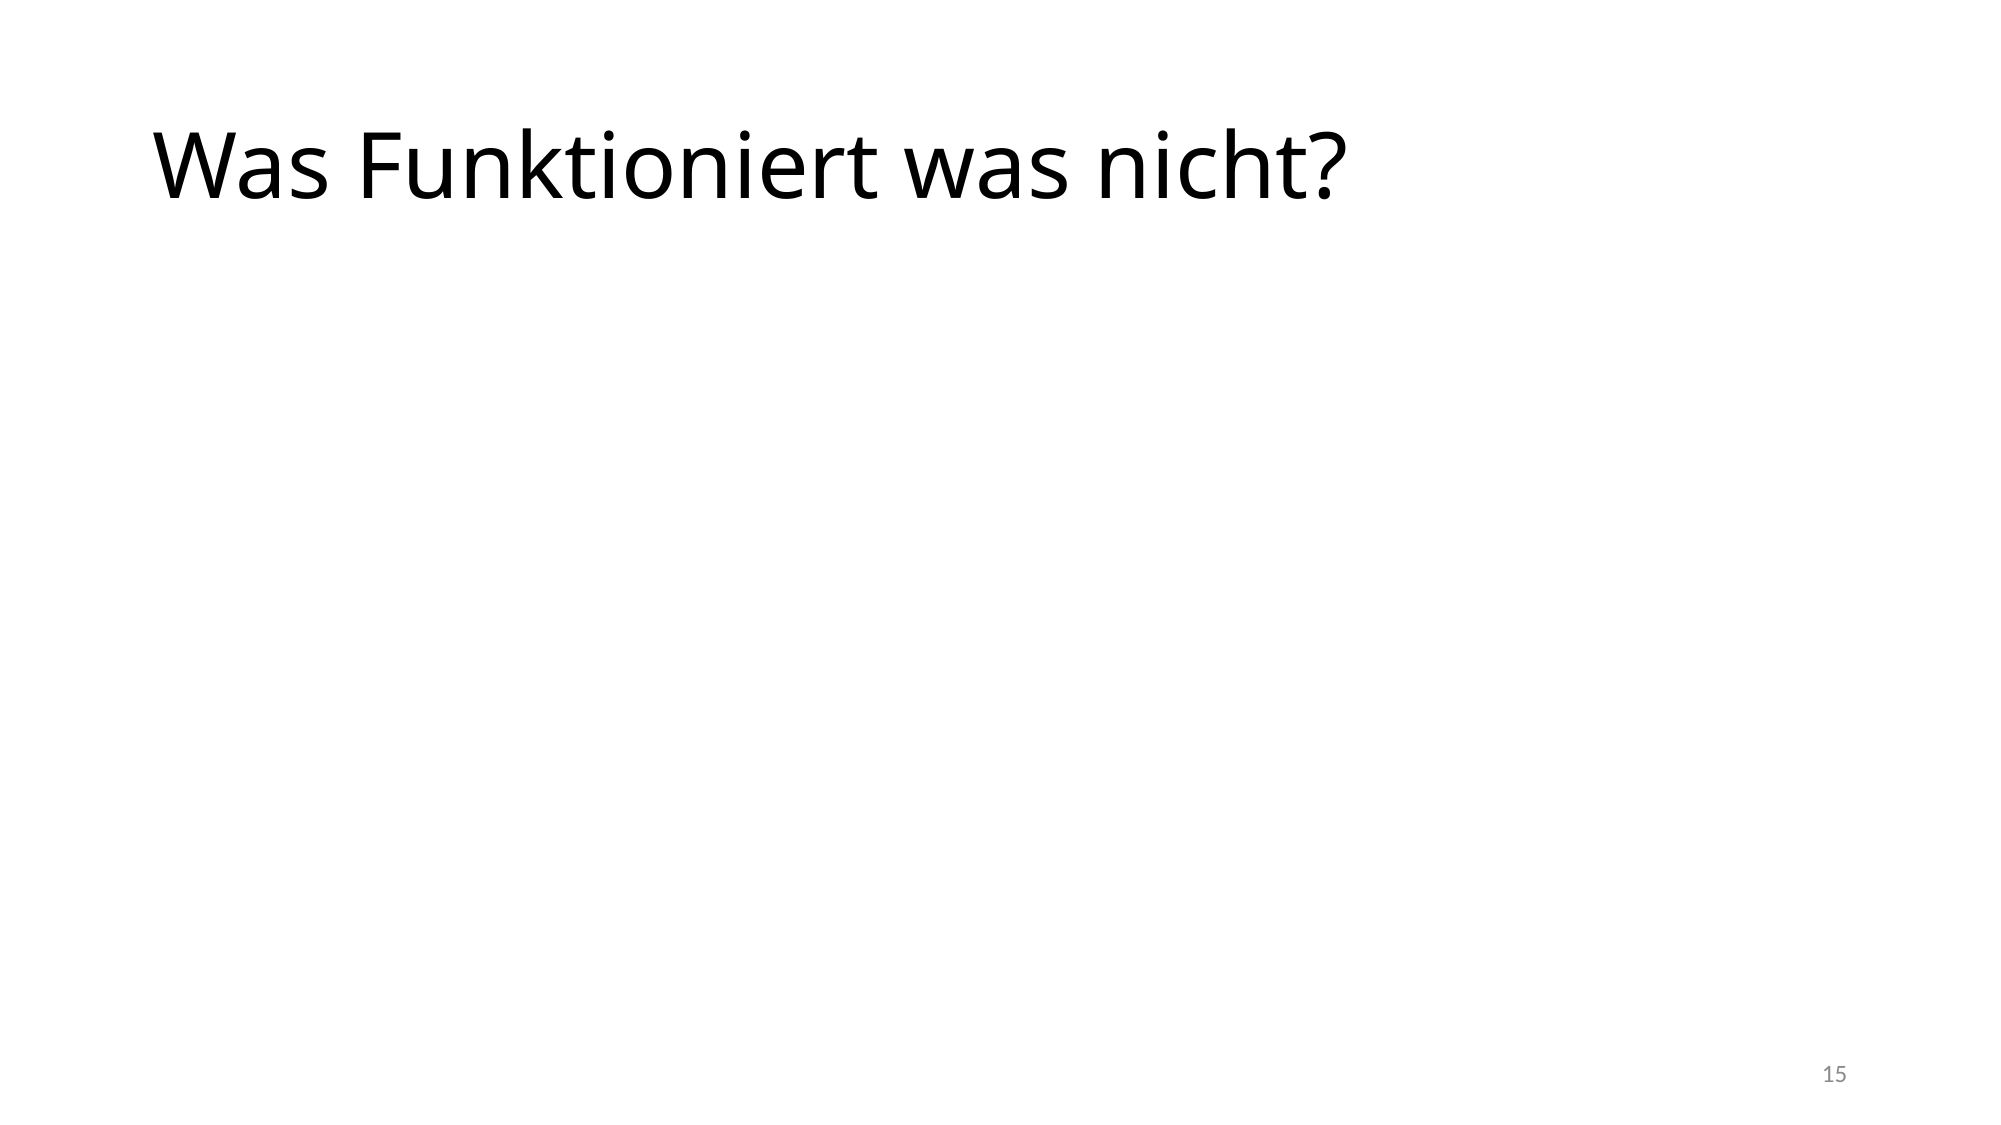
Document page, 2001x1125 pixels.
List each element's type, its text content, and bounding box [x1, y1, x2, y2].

slide_number 15 [1412, 1042, 1863, 1103]
title Was Funktioniert was nicht? [137, 59, 1863, 278]
